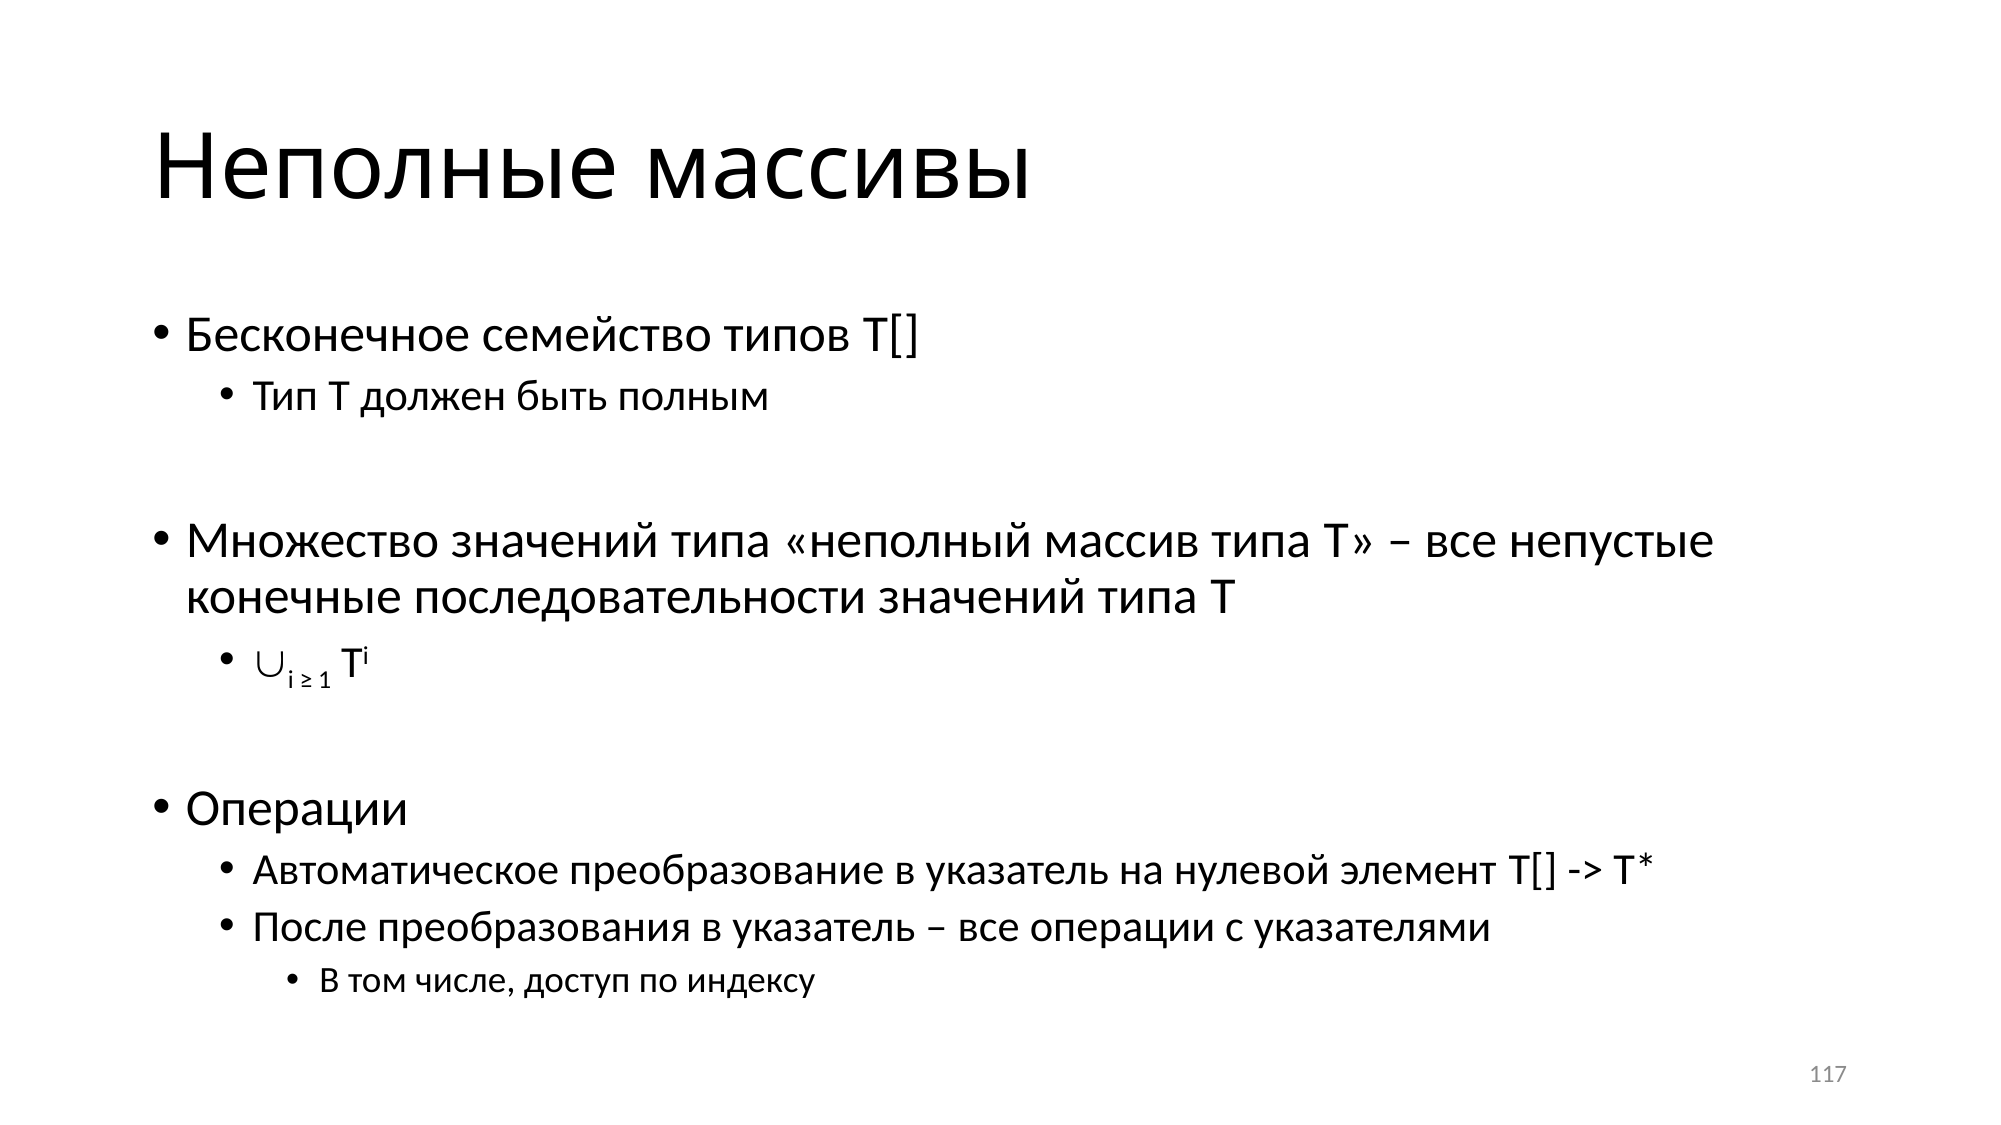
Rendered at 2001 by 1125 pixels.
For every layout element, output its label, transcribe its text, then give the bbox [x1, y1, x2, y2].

title Неполные массивы [137, 59, 1863, 278]
list Бесконечное семейство типов T[] Тип T должен быть полным Множество значений типа «неполный массив типа T» – все непустые конечные последовательности значений типа T i ≥ 1 Ti Операции Автоматическое преобразование в указатель на нулевой элемент T[] -> T* После преобразования в указатель – все операции с указателями В том числе, доступ по индексу [137, 299, 1863, 1014]
slide_number 117 [1412, 1042, 1863, 1103]
